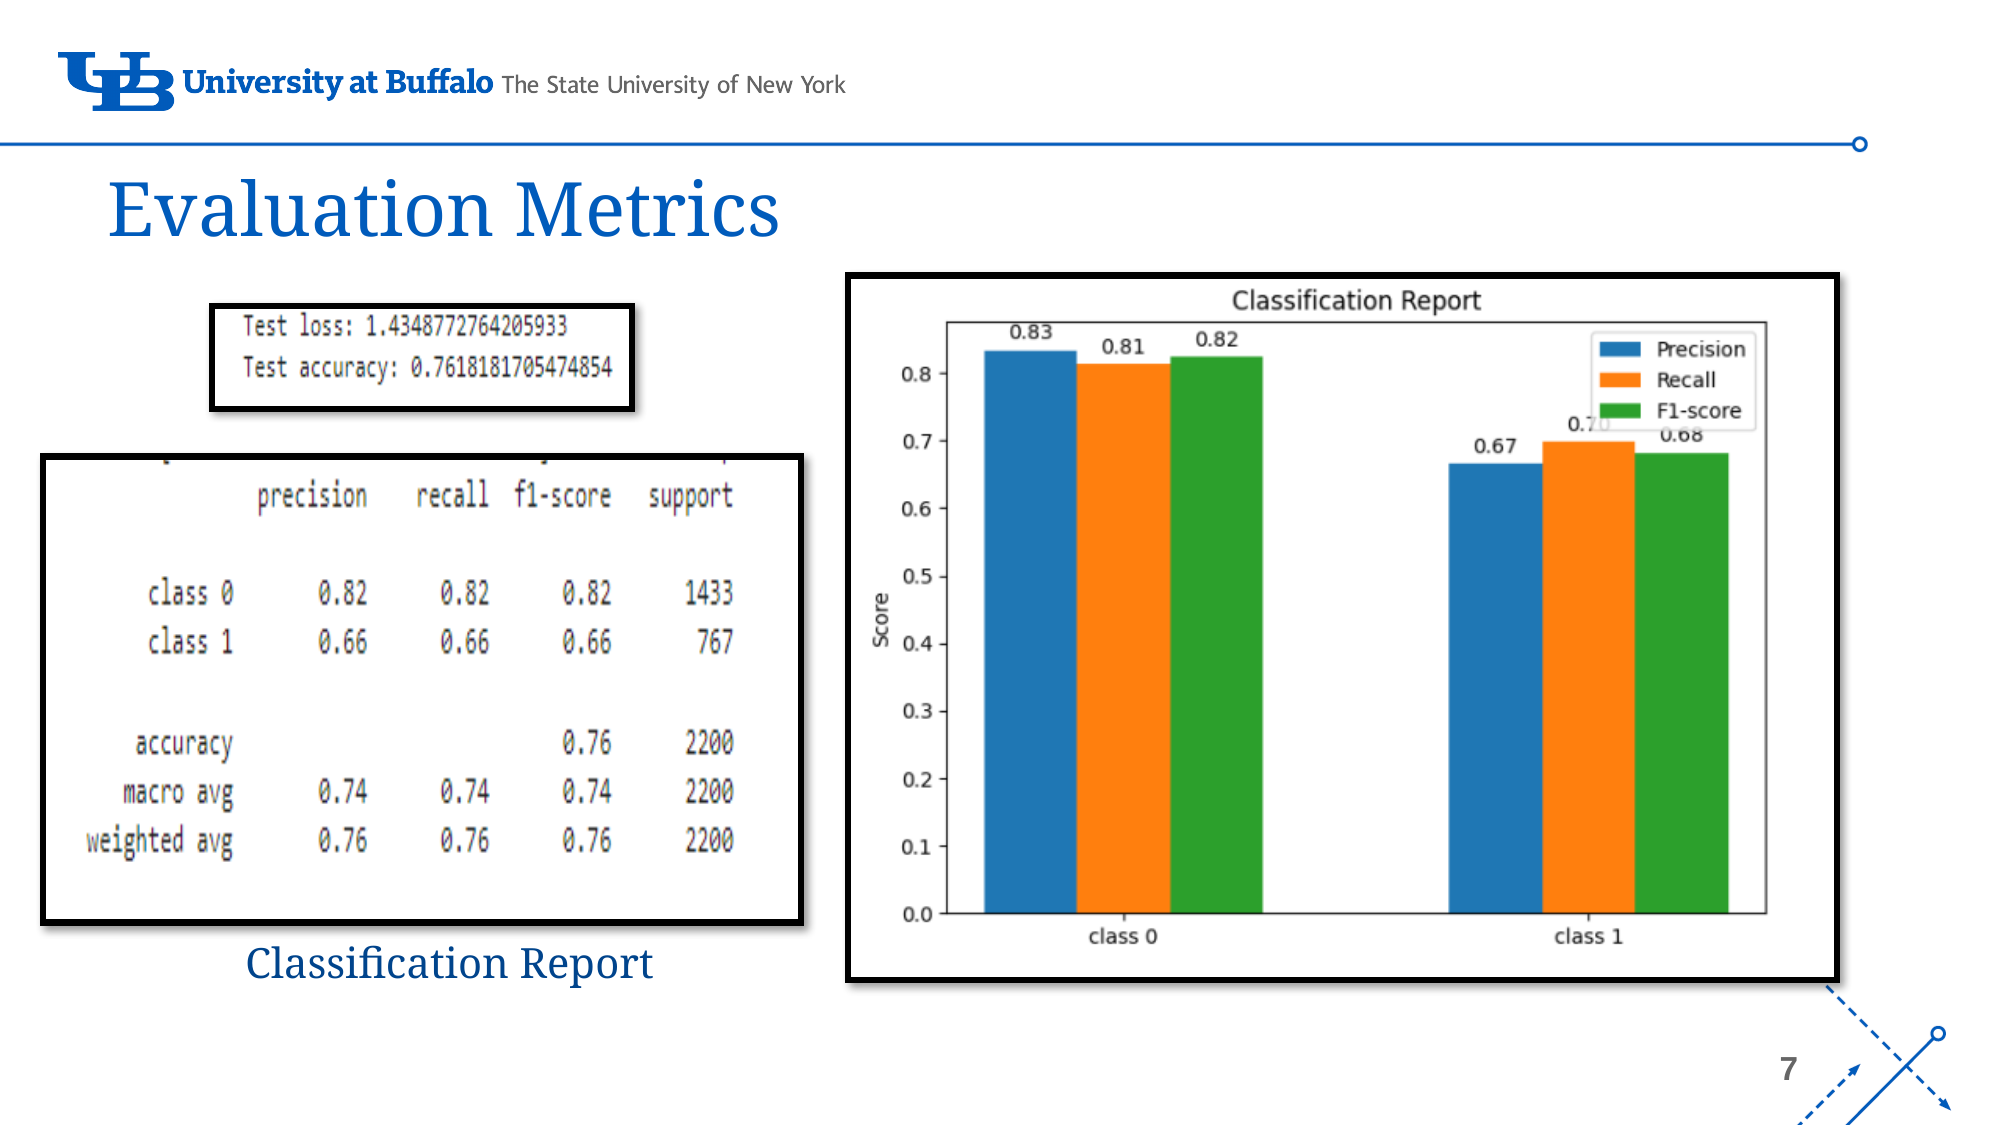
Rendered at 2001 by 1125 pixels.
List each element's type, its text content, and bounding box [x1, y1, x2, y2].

title Evaluation Metrics [93, 162, 1818, 260]
text_box Classification Report [230, 929, 741, 995]
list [215, 308, 630, 406]
picture [0, 0, 2001, 1125]
